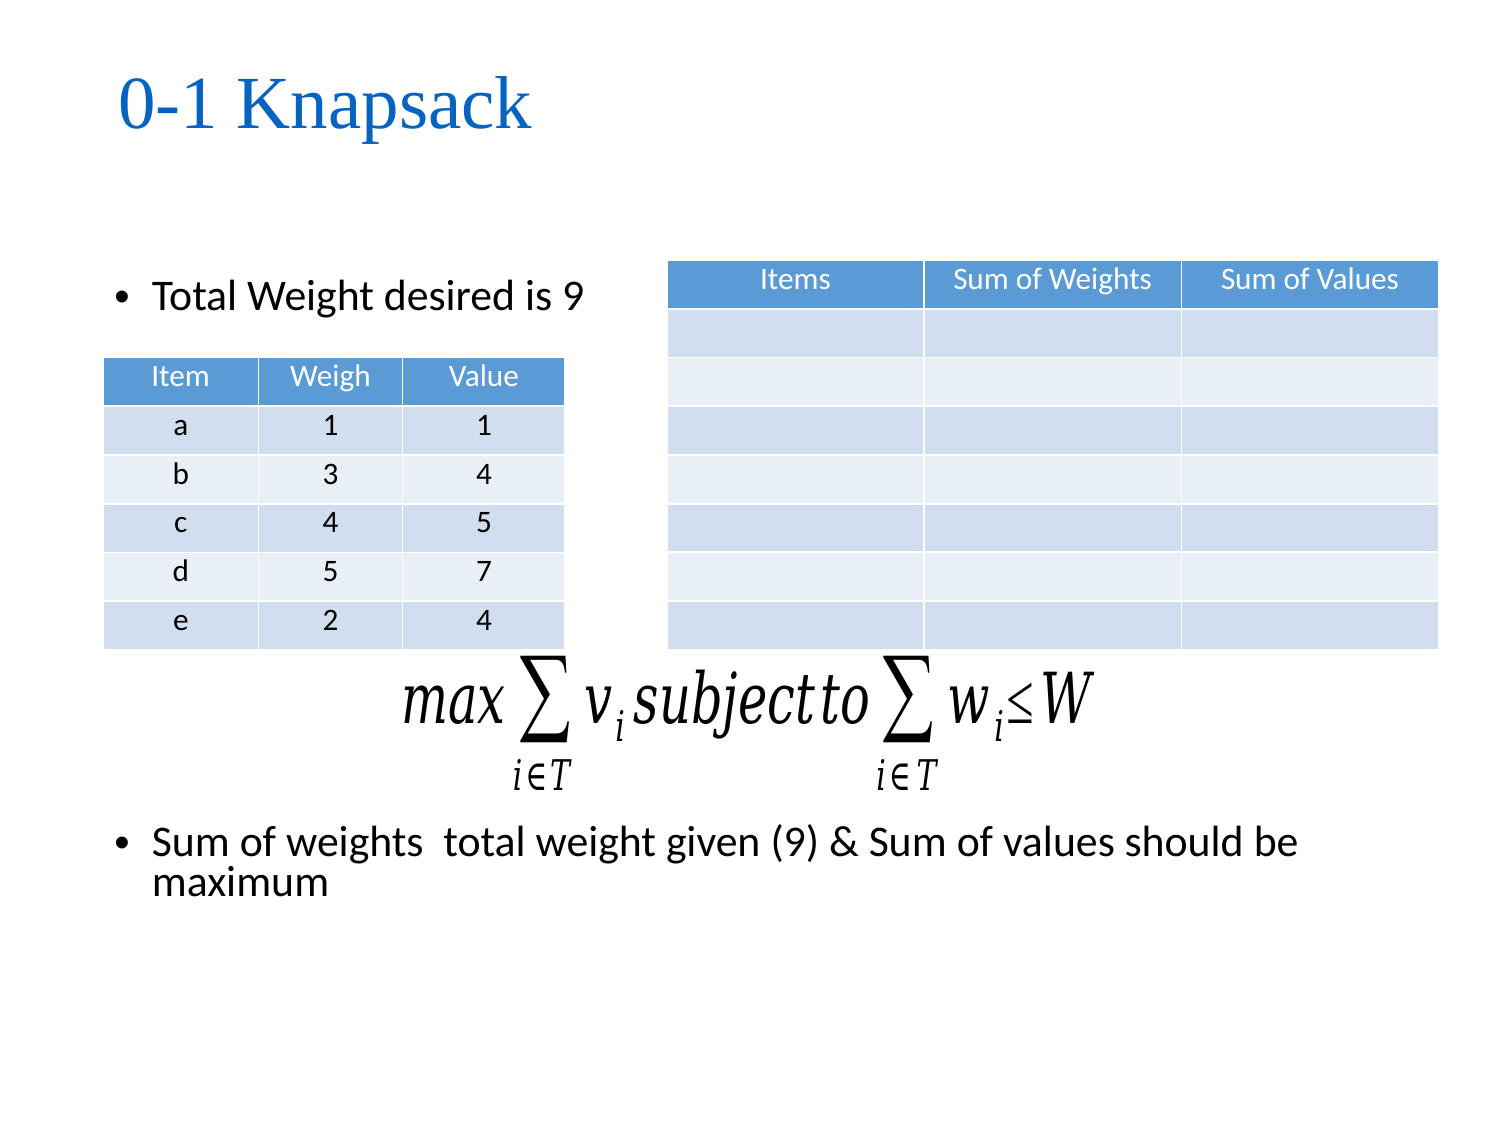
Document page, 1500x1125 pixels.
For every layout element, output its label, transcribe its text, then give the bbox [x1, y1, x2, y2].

table_cell d [104, 553, 258, 600]
table_cell [925, 602, 1181, 649]
table_cell [668, 505, 923, 551]
table_header Items [668, 261, 923, 308]
table_header Sum of Weights [925, 261, 1181, 308]
title 0-1 Knapsack [103, 60, 1397, 153]
table_cell 4 [259, 505, 402, 552]
table_header Sum of Values [1182, 261, 1438, 308]
table_cell [668, 456, 923, 503]
table_cell 2 [259, 602, 402, 649]
table_cell [925, 358, 1181, 405]
table_cell [1182, 505, 1438, 551]
table_cell [1182, 456, 1438, 503]
table_cell b [104, 456, 258, 503]
table_header Value [403, 358, 564, 405]
table_cell [668, 553, 923, 600]
table_cell c [104, 505, 258, 552]
table_cell [1182, 553, 1438, 600]
table_cell e [104, 602, 258, 649]
table_cell [668, 602, 923, 649]
table_cell [668, 310, 923, 357]
table_cell [1182, 602, 1438, 649]
table_cell 3 [259, 456, 402, 503]
table_cell [925, 310, 1181, 357]
table_cell [925, 505, 1181, 551]
table_header Item [104, 358, 258, 405]
table_cell [925, 456, 1181, 503]
table_cell 1 [403, 407, 564, 454]
table_cell a [104, 407, 258, 454]
table_header Weigh [259, 358, 402, 405]
table_cell [1182, 310, 1438, 357]
table_cell 4 [403, 456, 564, 503]
table_cell [925, 553, 1181, 600]
table_cell 4 [403, 602, 564, 649]
table_cell 1 [259, 407, 402, 454]
table_cell [925, 407, 1181, 454]
table_cell 5 [403, 505, 564, 552]
table_cell 7 [403, 553, 564, 600]
table_cell [1182, 407, 1438, 454]
table_cell 5 [259, 553, 402, 600]
table_cell [1182, 358, 1438, 405]
table_cell [668, 407, 923, 454]
table_cell [668, 358, 923, 405]
